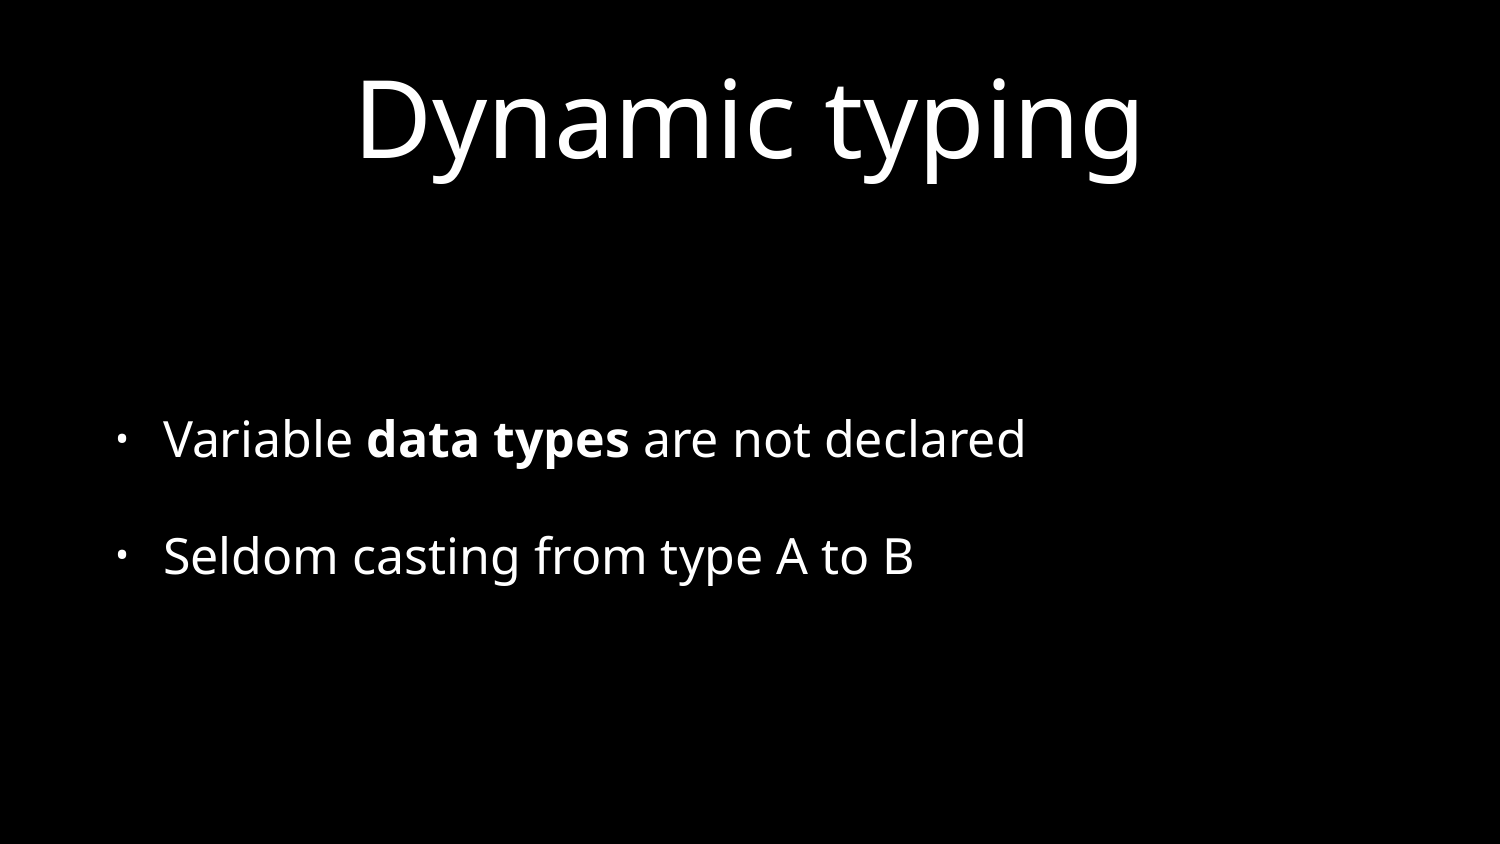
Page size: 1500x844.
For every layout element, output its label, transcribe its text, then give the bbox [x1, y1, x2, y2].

list Variable data types are not declared Seldom casting from type A to B [109, 224, 1391, 768]
title Dynamic typing [109, 21, 1391, 209]
